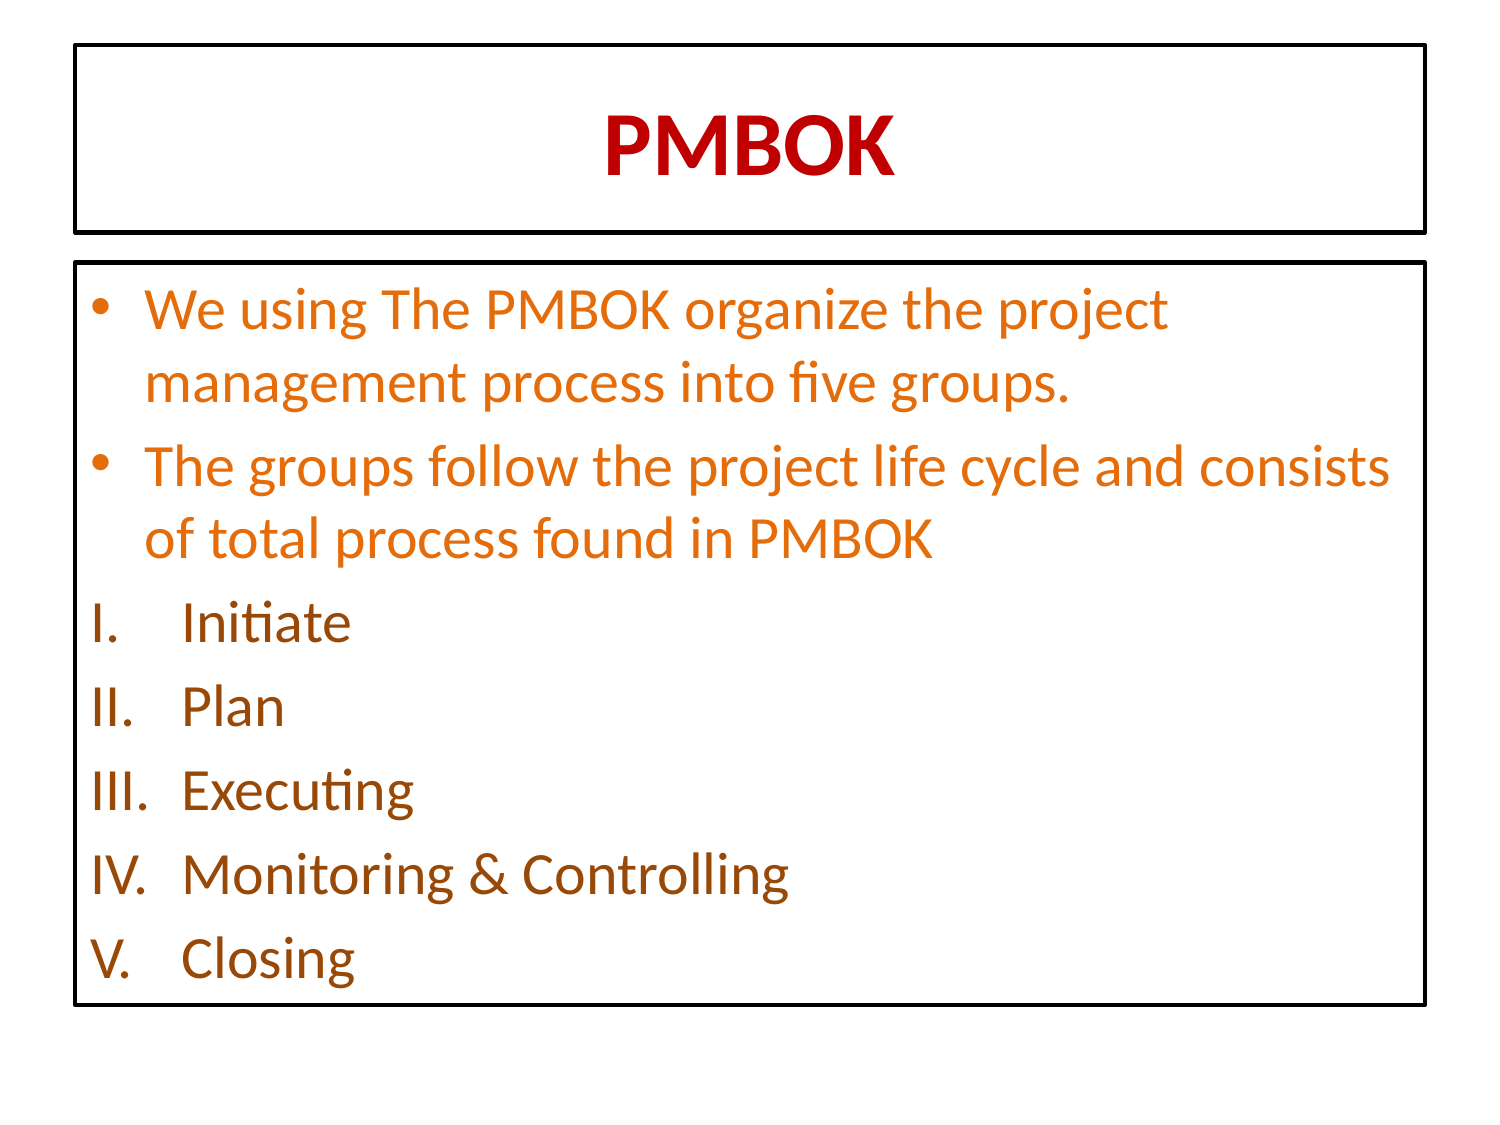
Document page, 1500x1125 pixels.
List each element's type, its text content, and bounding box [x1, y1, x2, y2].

list We using The PMBOK organize the project management process into five groups. The groups follow the project life cycle and consists of total process found in PMBOK Initiate Plan Executing Monitoring & Controlling Closing [73, 260, 1427, 1007]
title PMBOK [73, 43, 1427, 235]
